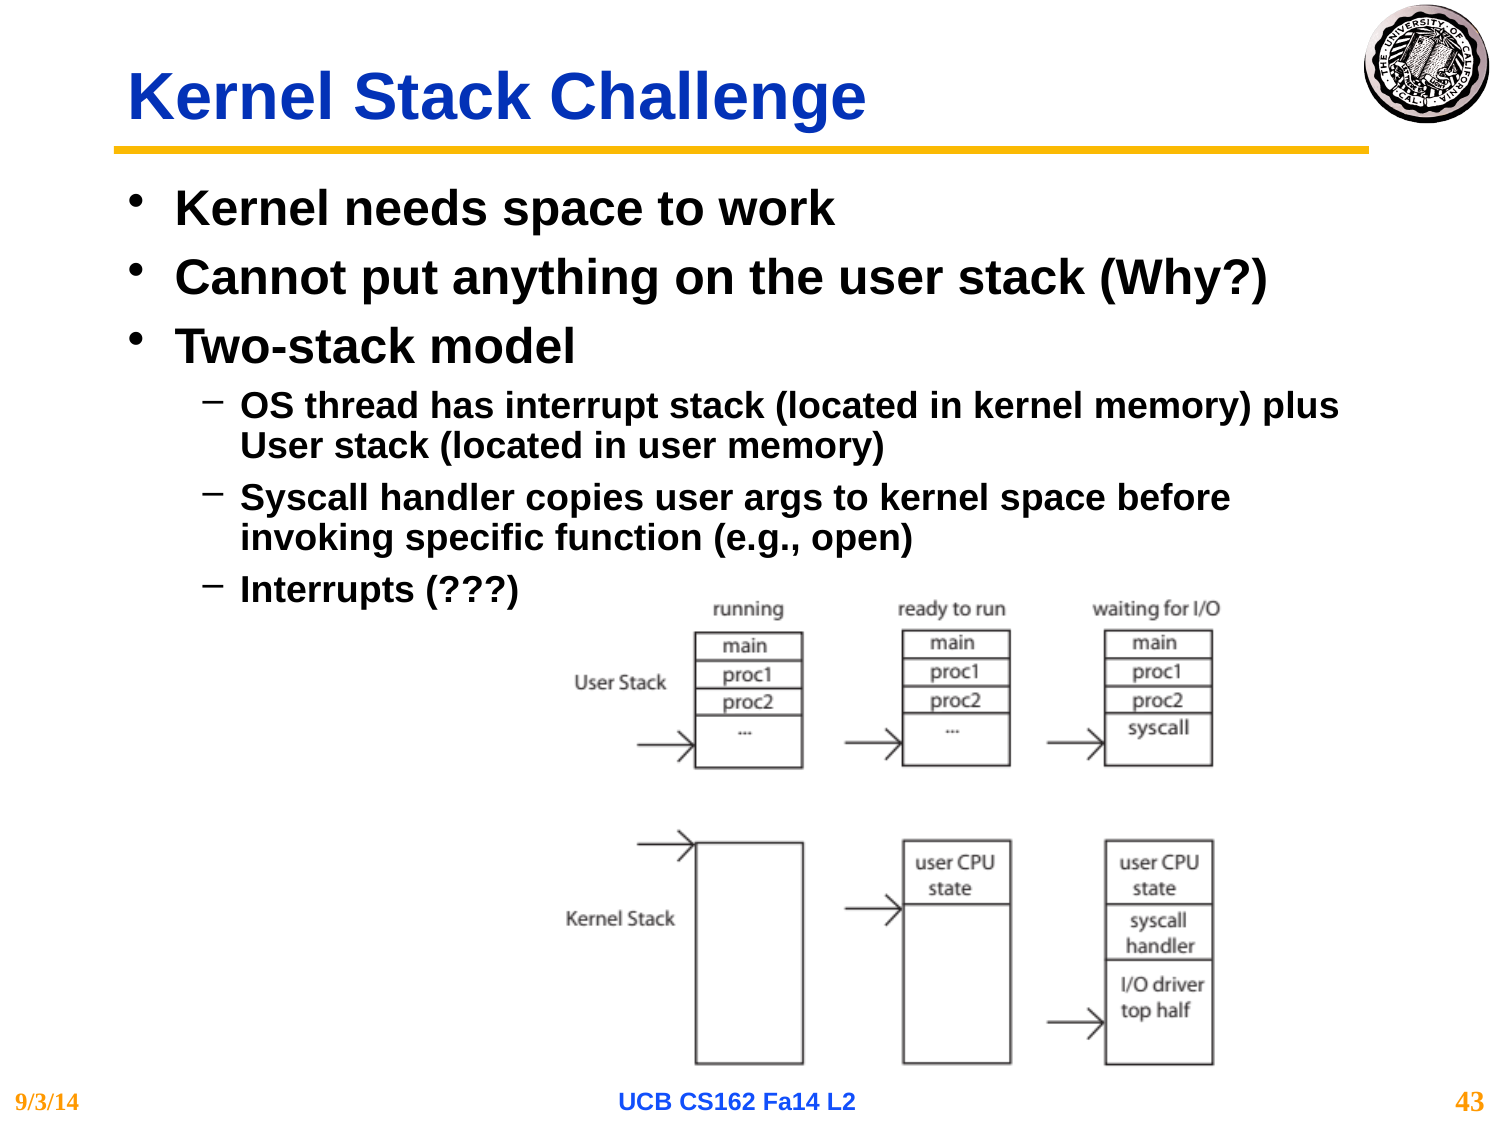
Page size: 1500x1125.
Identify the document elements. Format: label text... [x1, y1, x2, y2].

slide_number 43 [1412, 1074, 1500, 1125]
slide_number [0, 1074, 251, 1125]
picture [1350, 0, 1500, 127]
list Kernel needs space to work Cannot put anything on the user stack (Why?) Two-stack model OS thread has interrupt stack (located in kernel memory) plus User stack (located in user memory) Syscall handler copies user args to kernel space before invoking specific function (e.g., open) Interrupts (???) [112, 174, 1363, 1038]
title Kernel Stack Challenge [112, 37, 1375, 159]
picture [424, 574, 1361, 1090]
footer UCB CS162 Fa14 L2 [499, 1099, 976, 1125]
